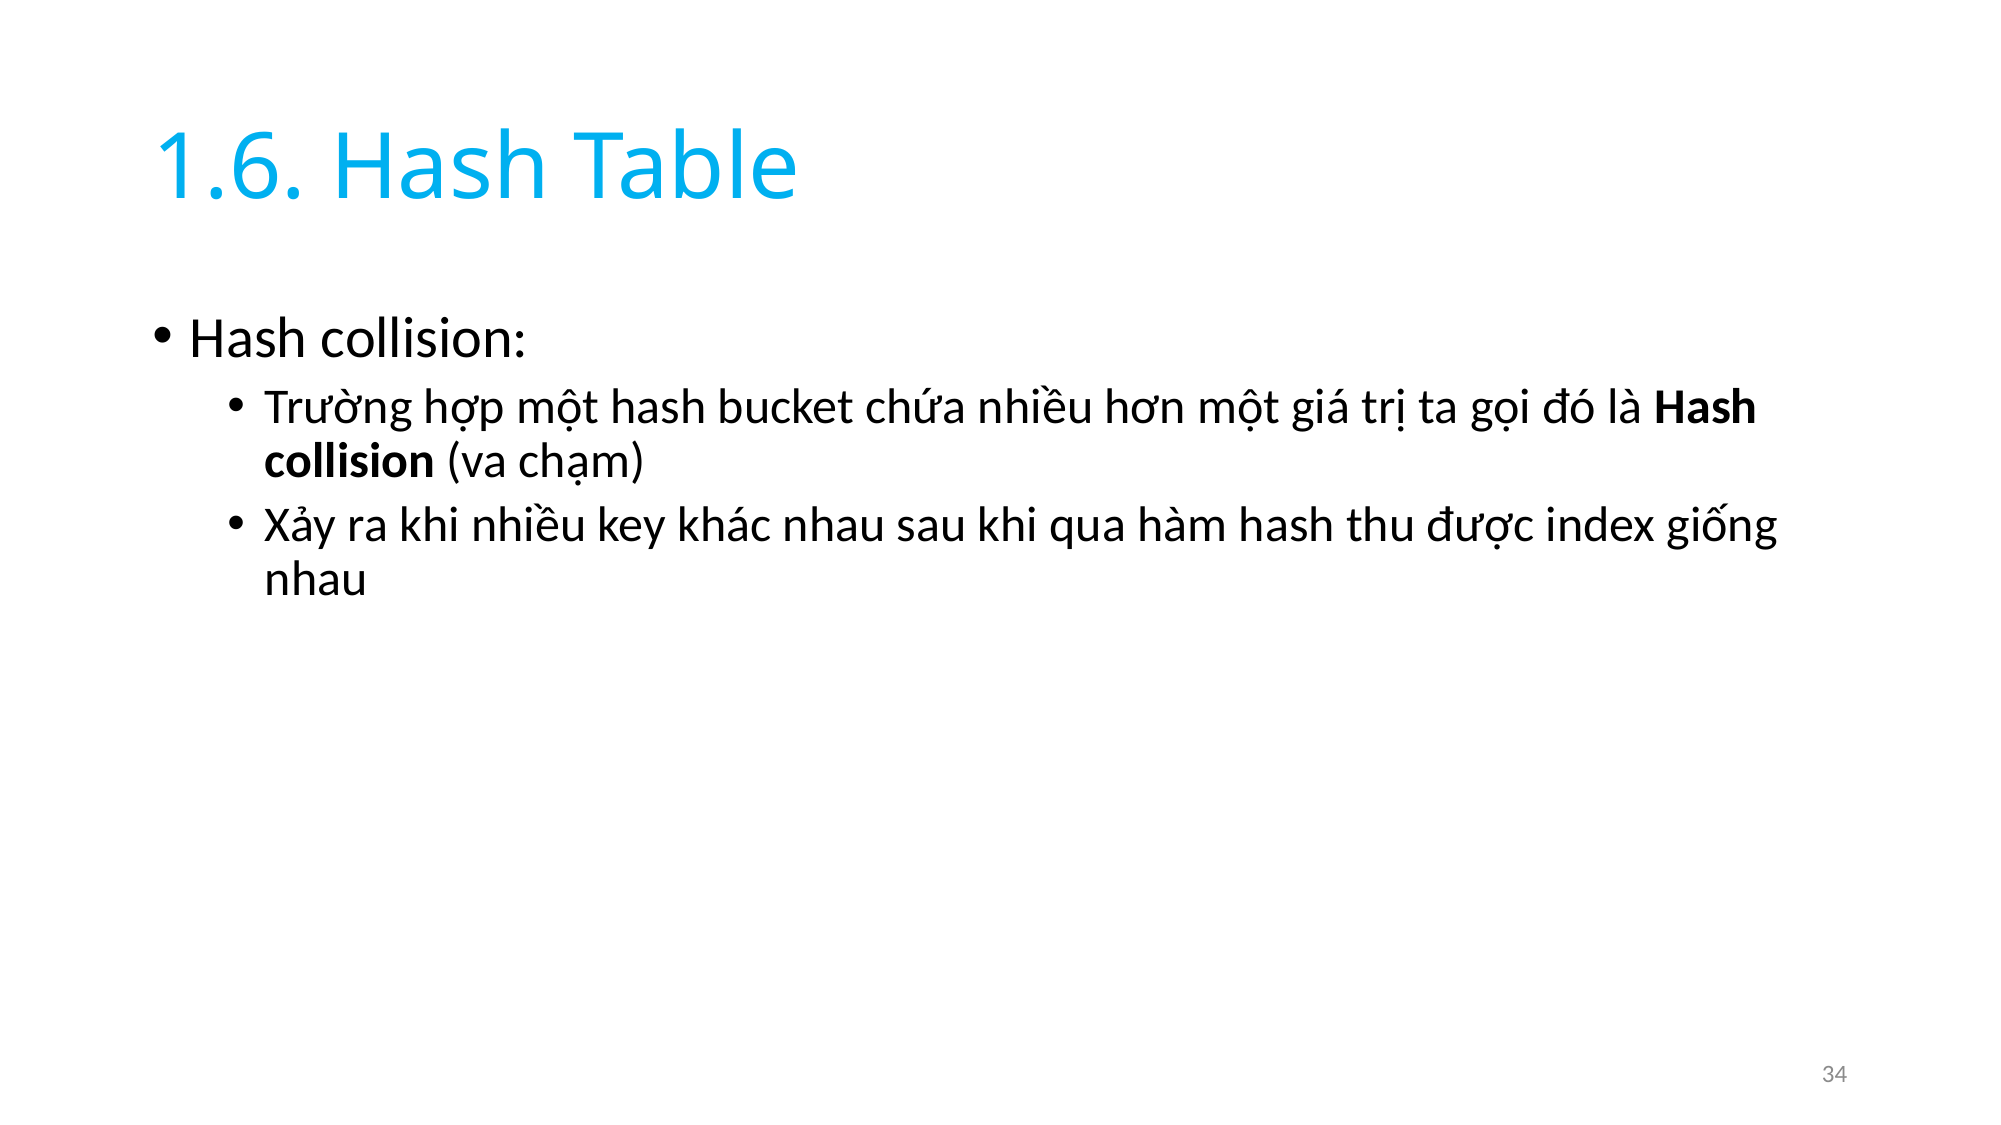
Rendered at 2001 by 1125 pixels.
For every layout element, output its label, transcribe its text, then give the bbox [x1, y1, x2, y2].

slide_number 34 [1412, 1042, 1863, 1103]
list Hash collision: Trường hợp một hash bucket chứa nhiều hơn một giá trị ta gọi đó là Hash collision (va chạm) Xảy ra khi nhiều key khác nhau sau khi qua hàm hash thu được index giống nhau [137, 299, 1863, 1014]
title 1.6. Hash Table [137, 59, 1863, 278]
